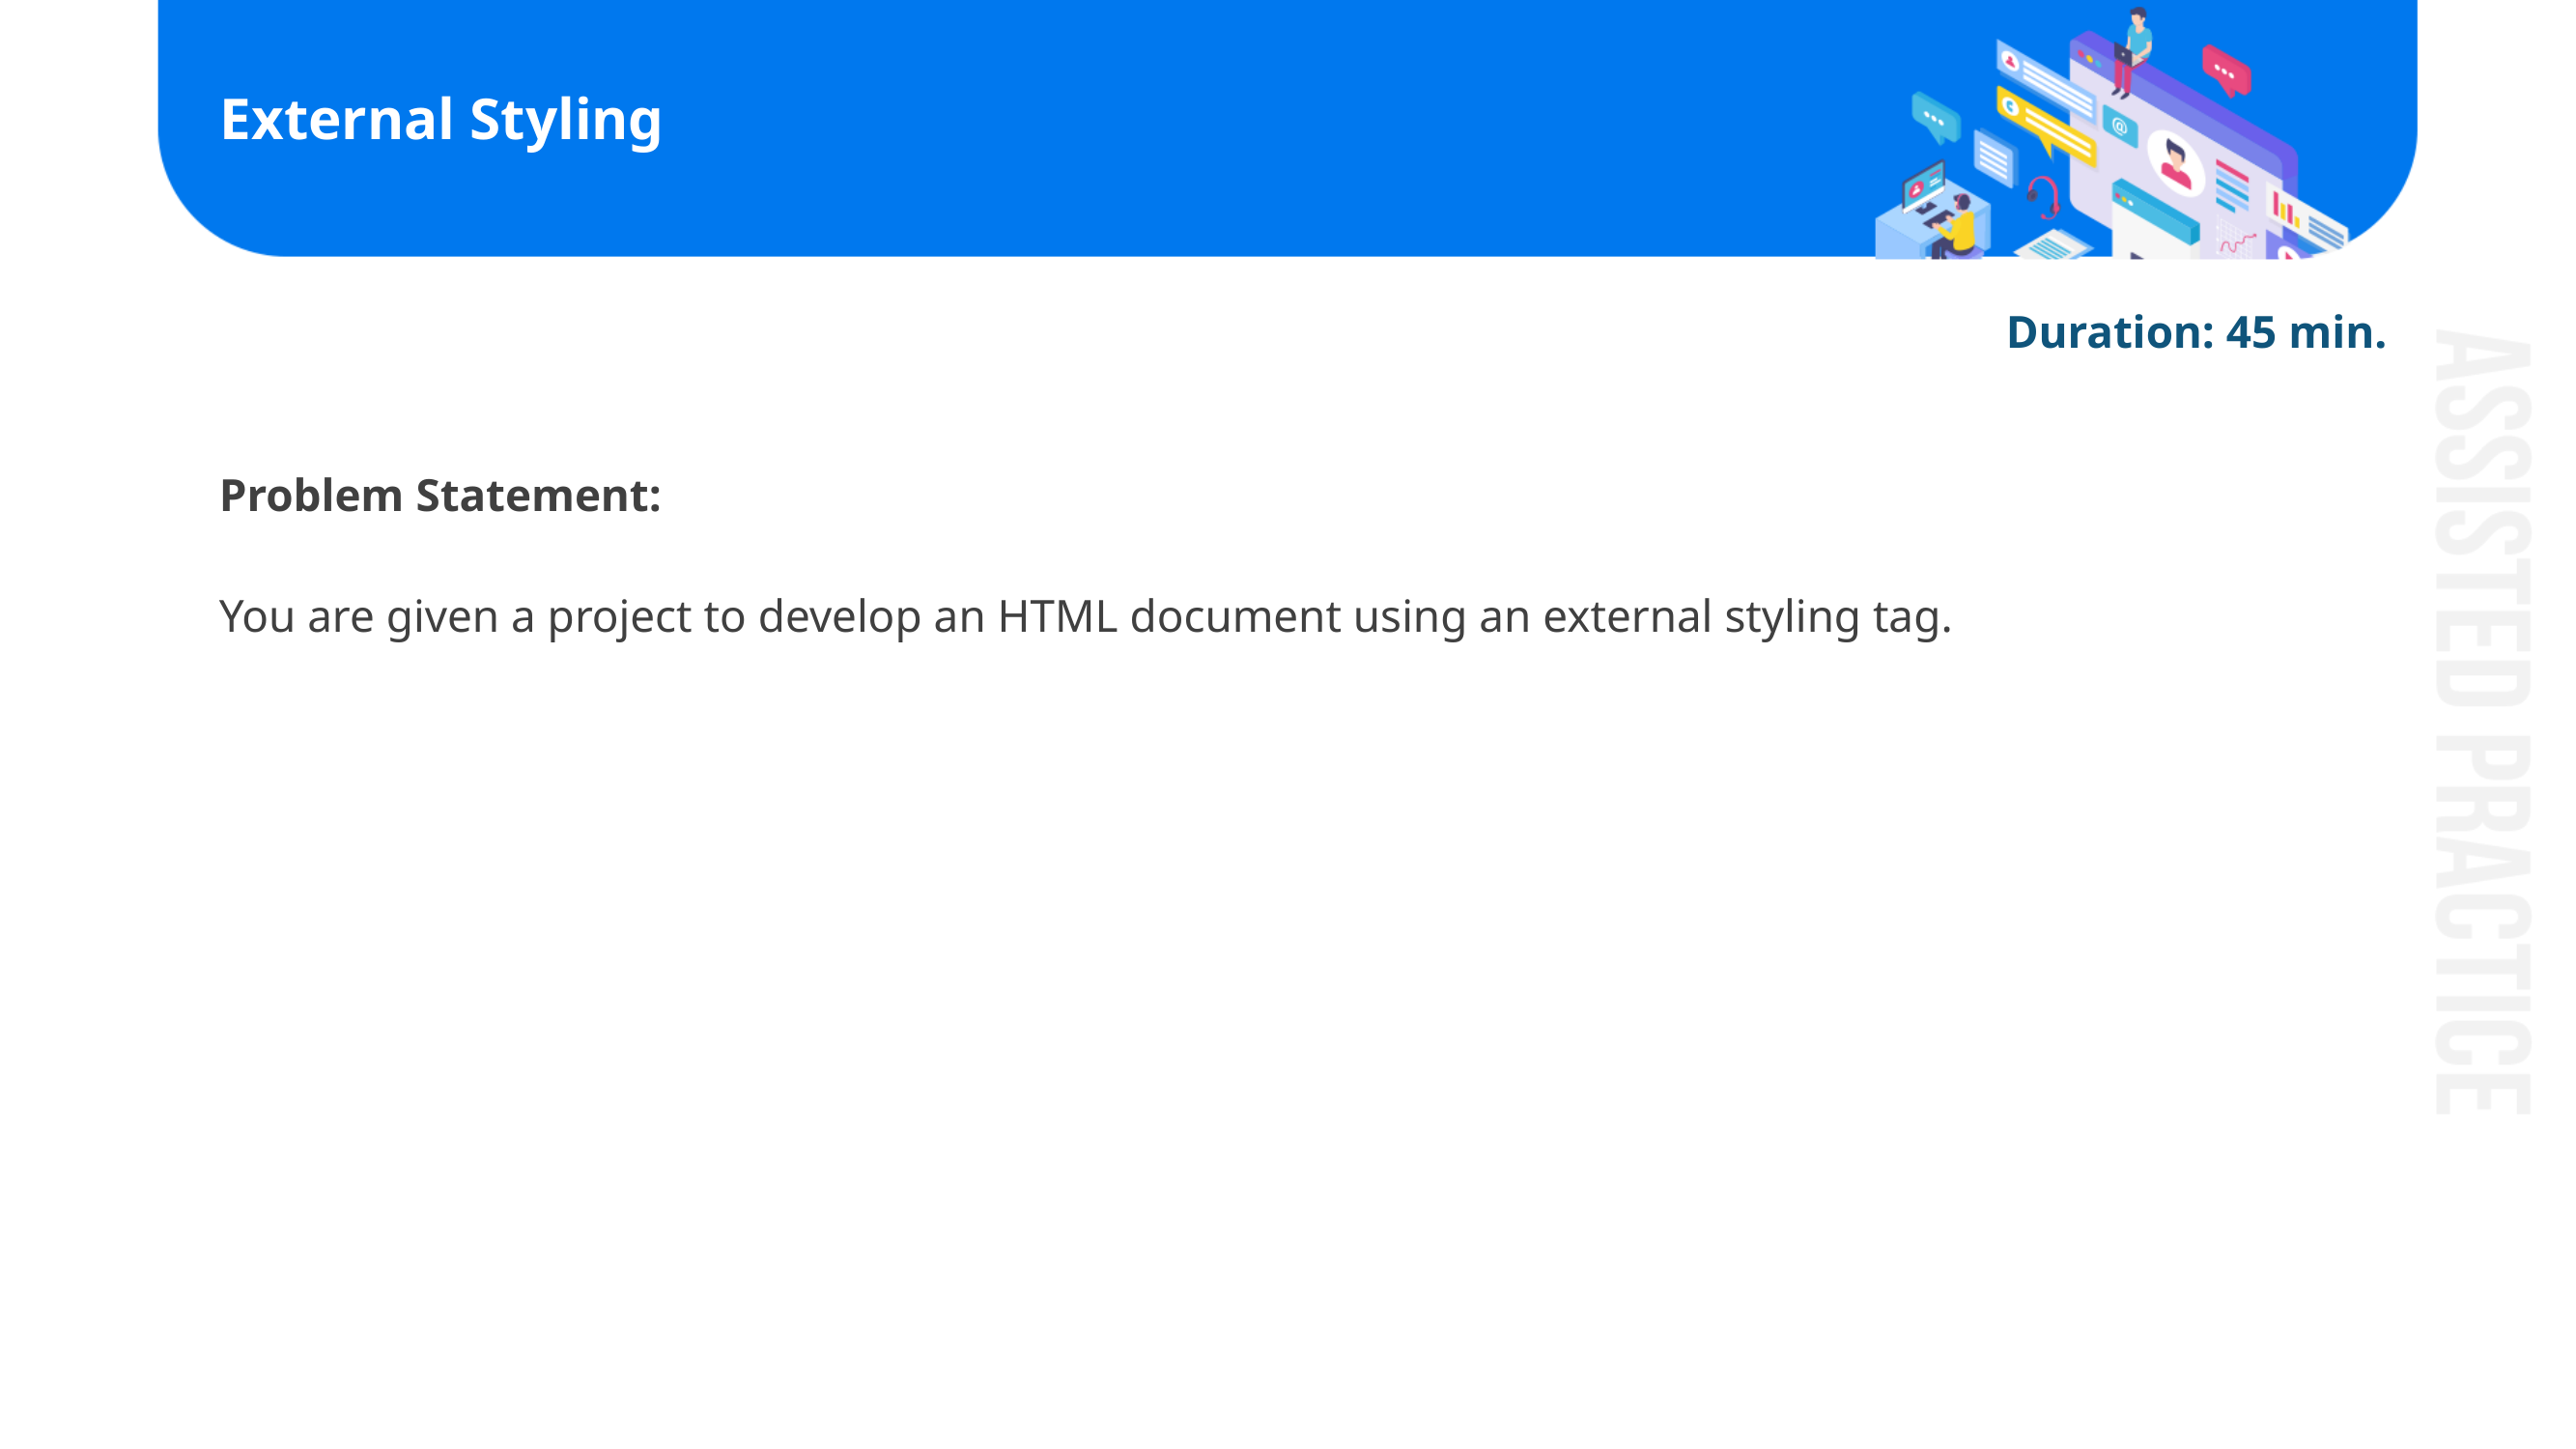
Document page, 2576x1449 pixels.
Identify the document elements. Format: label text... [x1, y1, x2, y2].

title External Styling [205, 69, 1742, 175]
picture [0, 0, 2576, 1449]
text_box Duration: 45 min. [1991, 305, 2544, 362]
list Problem Statement: You are given a project to develop an HTML document using an external styling tag. [204, 452, 2375, 1307]
